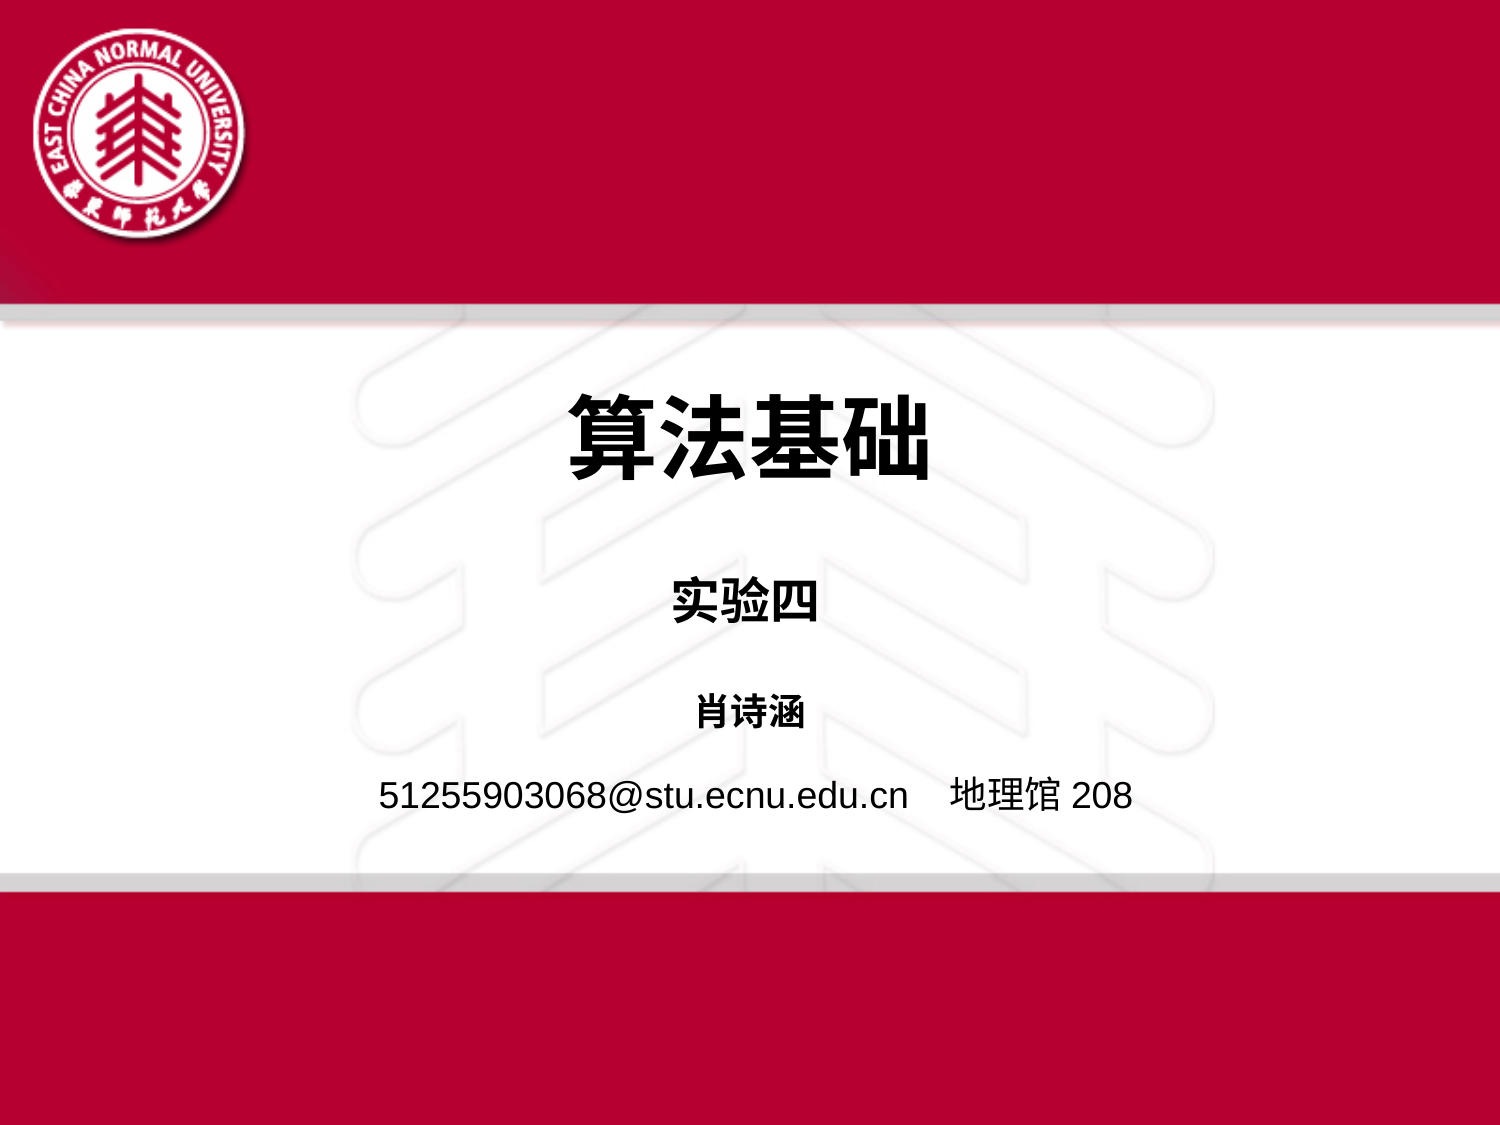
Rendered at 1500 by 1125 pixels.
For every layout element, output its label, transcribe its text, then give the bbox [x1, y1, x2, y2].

text_box 51255903068@stu.ecnu.edu.cn 地理馆208 [363, 763, 1149, 823]
text_box 实验四 [655, 562, 1487, 638]
text_box 肖诗涵 [678, 680, 821, 763]
text_box 算法基础 [551, 373, 949, 499]
picture [0, 0, 1500, 1125]
